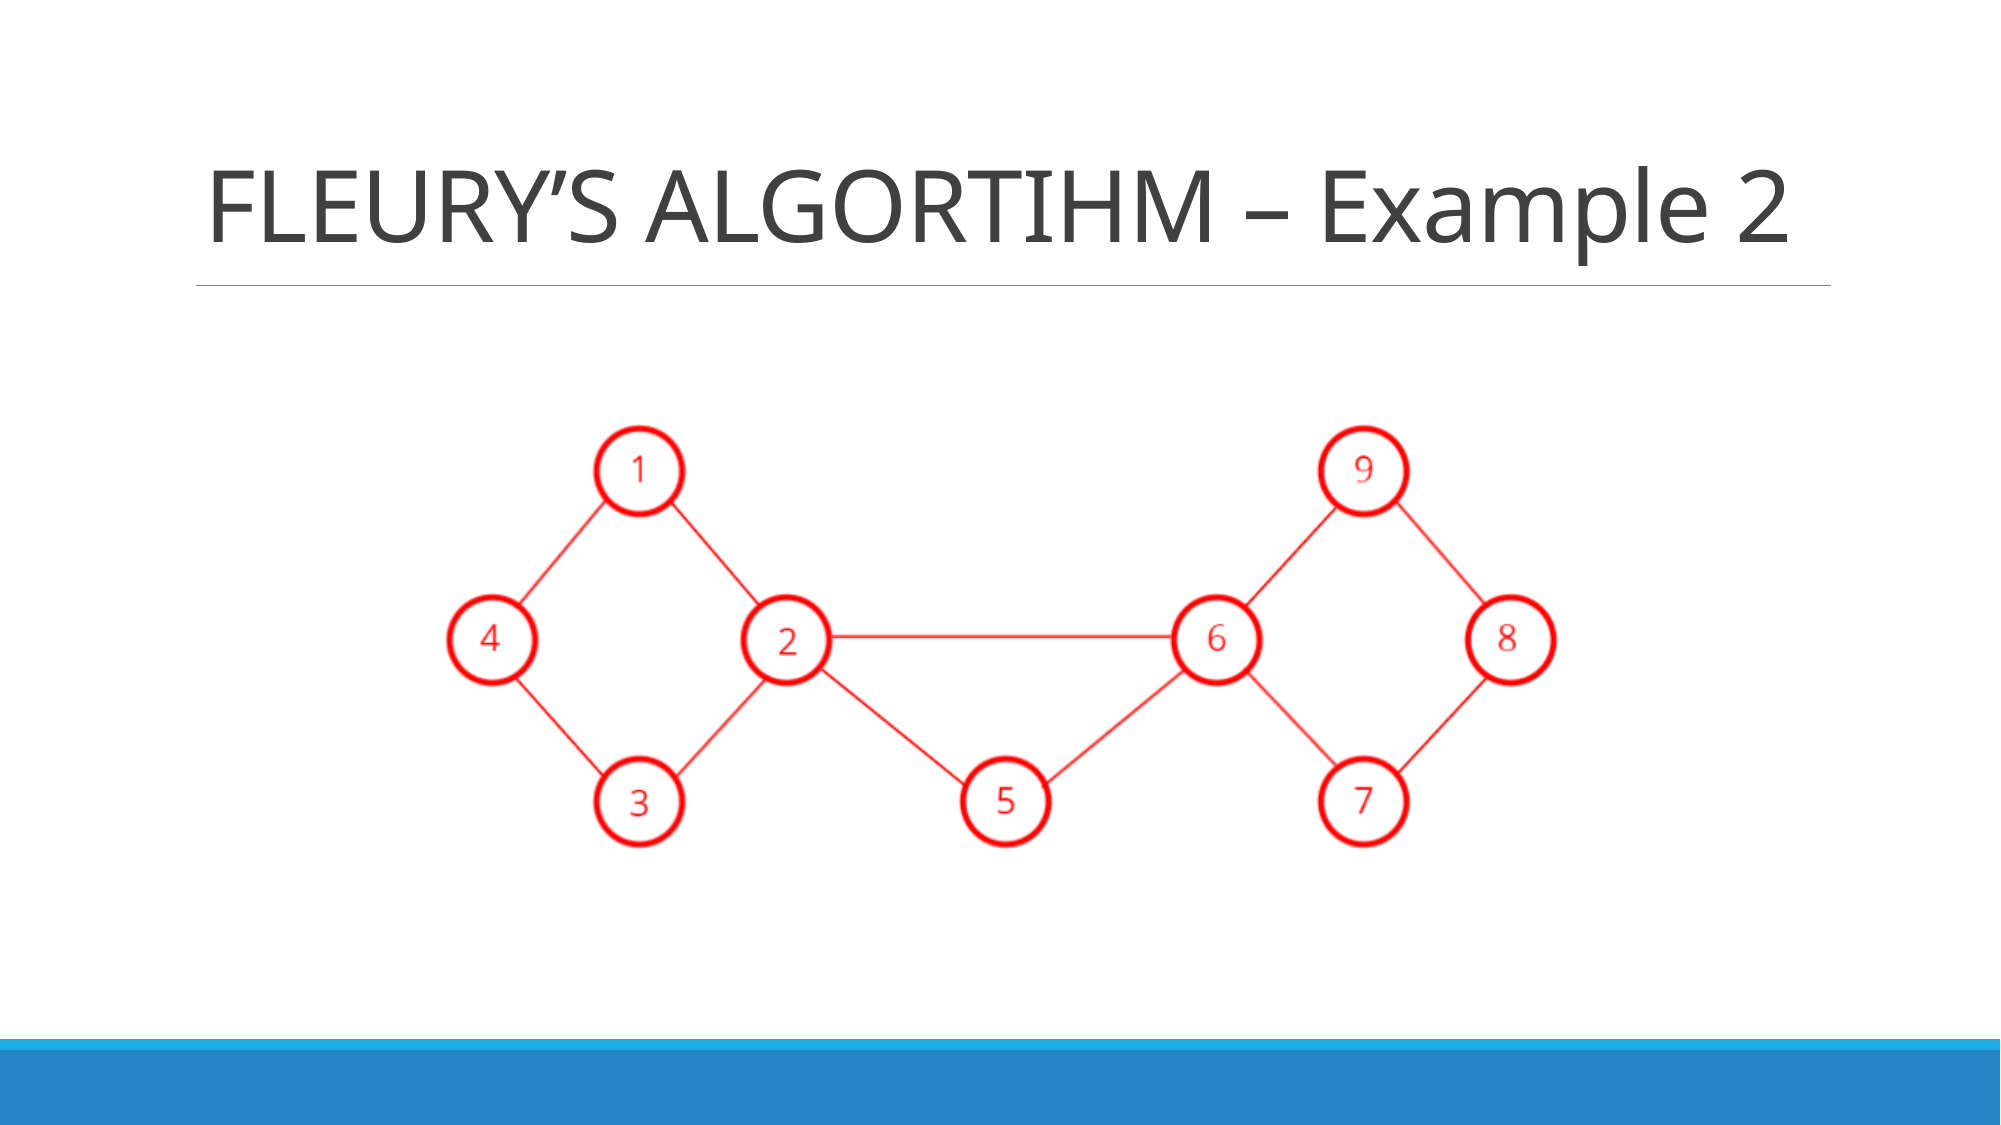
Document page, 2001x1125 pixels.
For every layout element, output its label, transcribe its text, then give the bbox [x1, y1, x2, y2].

title FLEURY’S ALGORTIHM – Example 2 [189, 53, 1915, 271]
picture [433, 381, 1567, 874]
